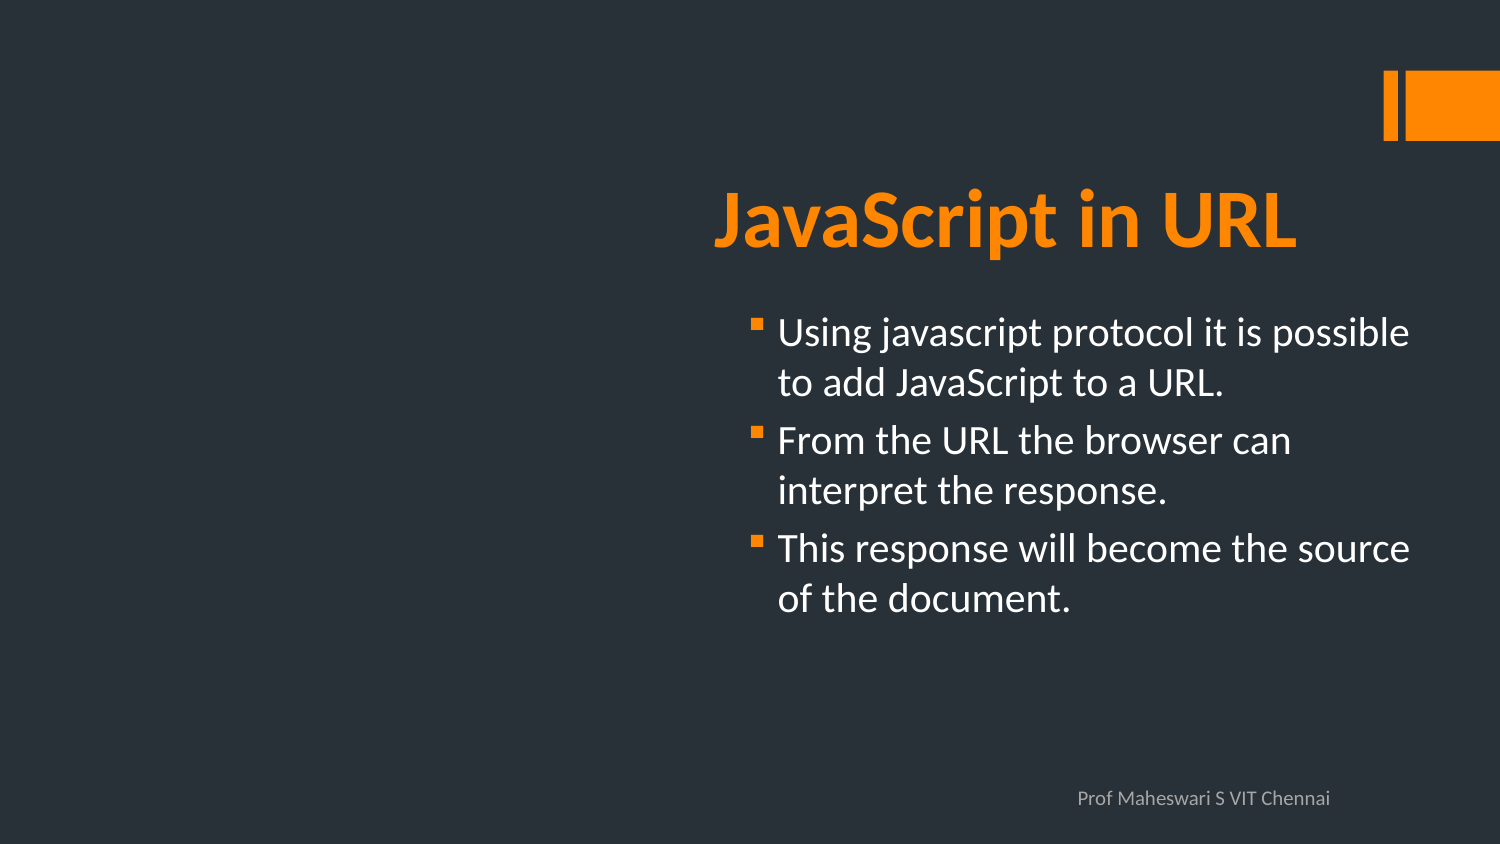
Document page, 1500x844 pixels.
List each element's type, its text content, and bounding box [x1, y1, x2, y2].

title JavaScript in URL [699, 0, 1450, 372]
list Using javascript protocol it is possible to add JavaScript to a URL. From the URL the browser can interpret the response. This response will become the source of the document. [725, 296, 1438, 777]
footer Prof Maheswari S VIT Chennai [1062, 784, 1431, 822]
